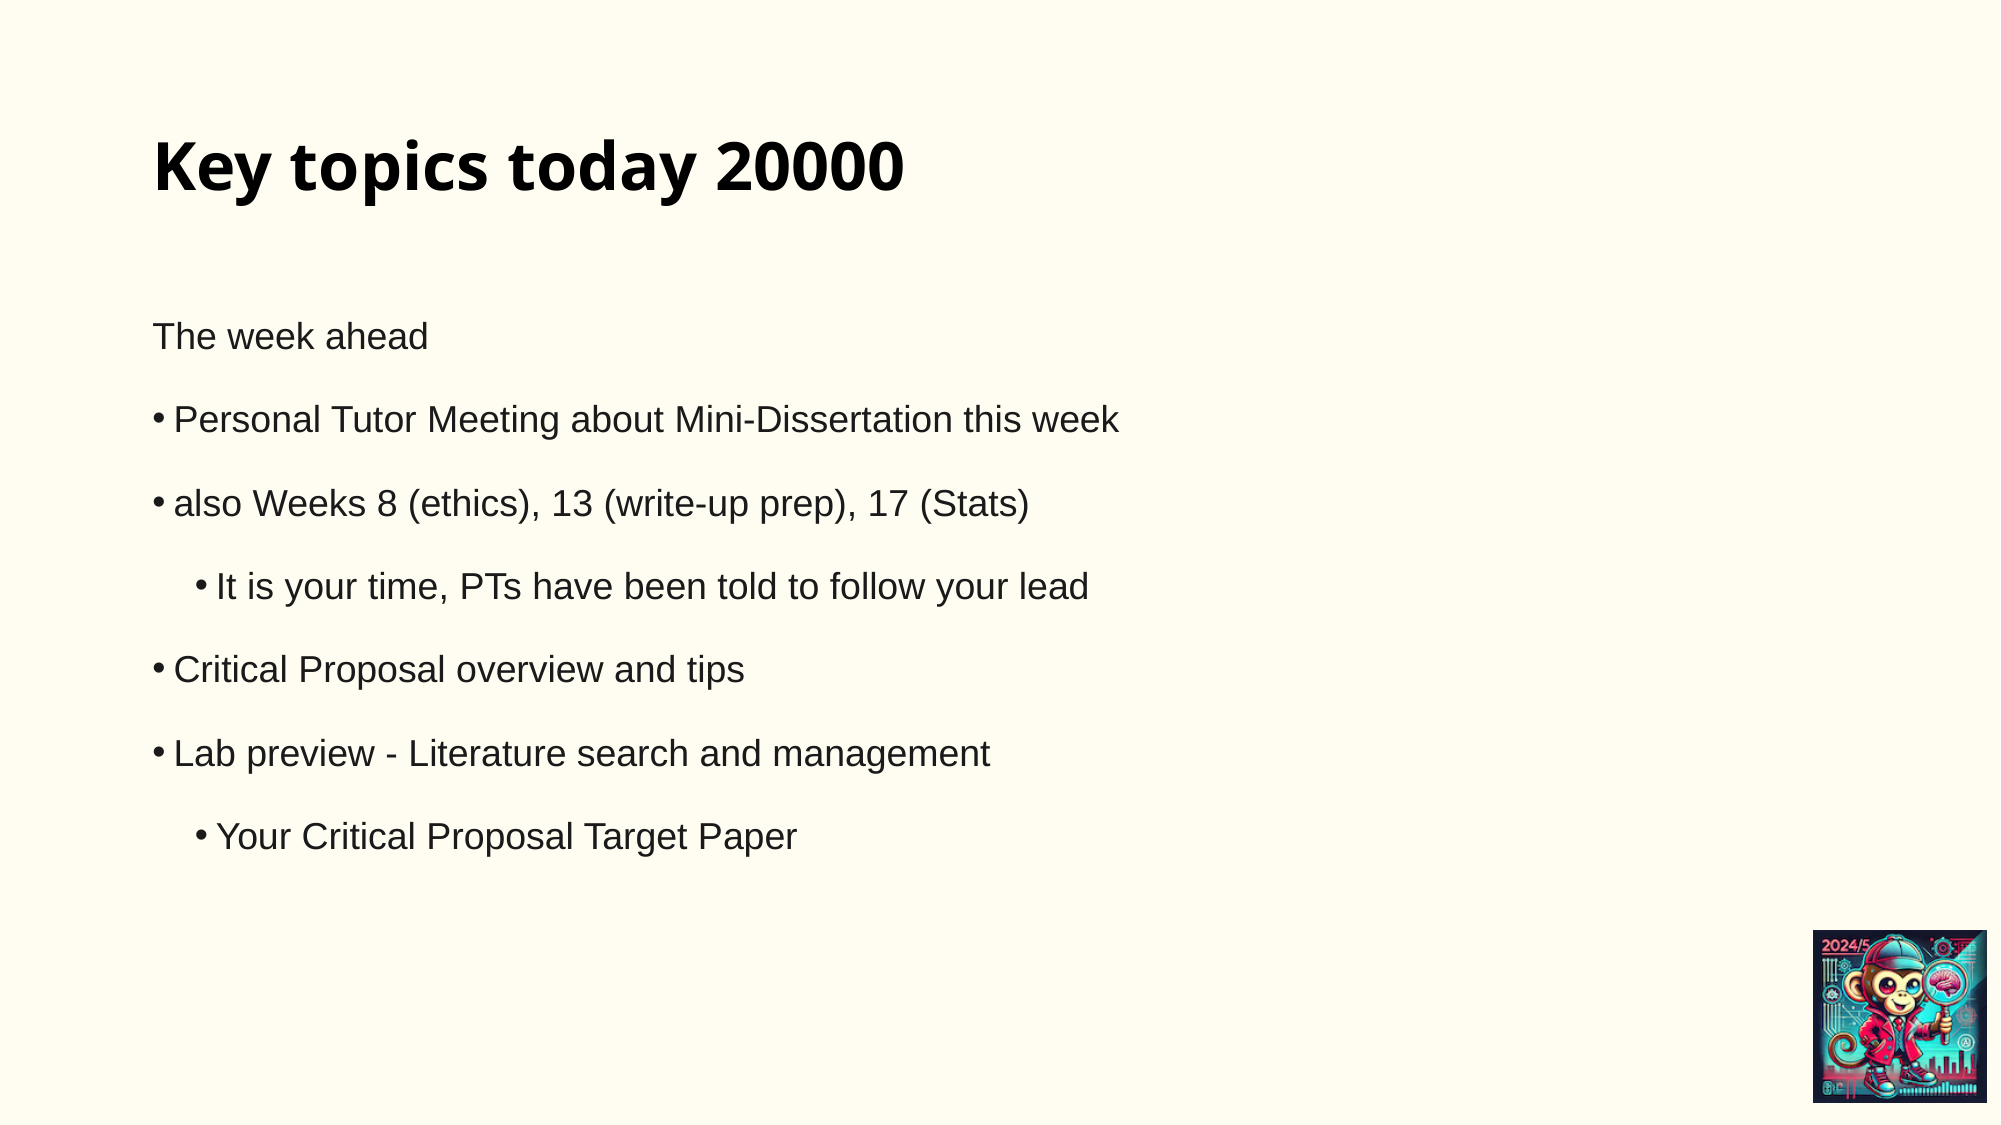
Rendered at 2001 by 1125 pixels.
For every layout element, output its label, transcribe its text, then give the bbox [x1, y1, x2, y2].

list The week ahead Personal Tutor Meeting about Mini-Dissertation this week also Weeks 8 (ethics), 13 (write-up prep), 17 (Stats) It is your time, PTs have been told to follow your lead Critical Proposal overview and tips Lab preview - Literature search and management Your Critical Proposal Target Paper [137, 299, 1863, 1014]
picture [1813, 930, 1987, 1103]
title Key topics today 20000 [137, 59, 1863, 278]
